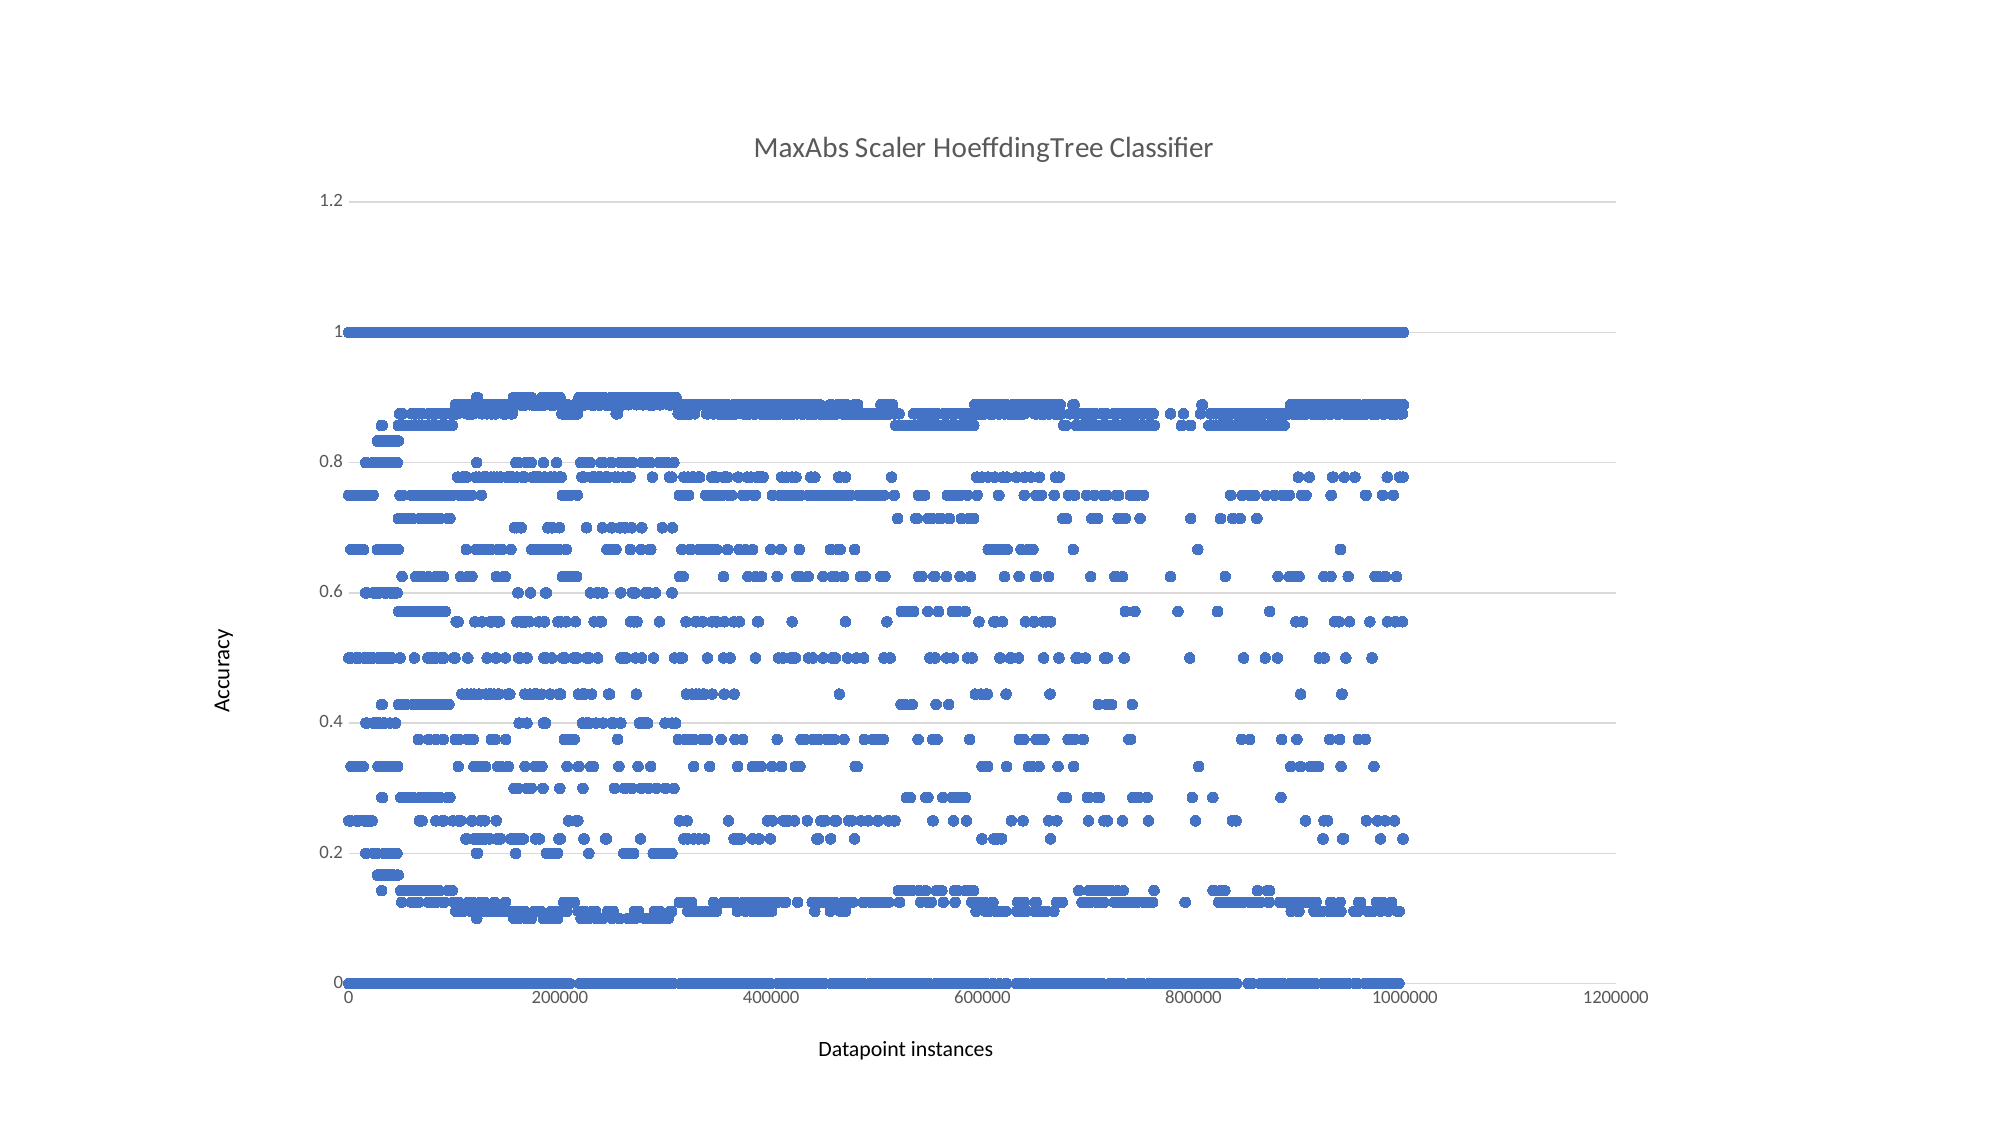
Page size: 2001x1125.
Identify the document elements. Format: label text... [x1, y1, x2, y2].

text_box Accuracy [199, 614, 242, 728]
chart [291, 100, 1677, 1027]
text_box Datapoint instances [803, 1027, 1165, 1068]
